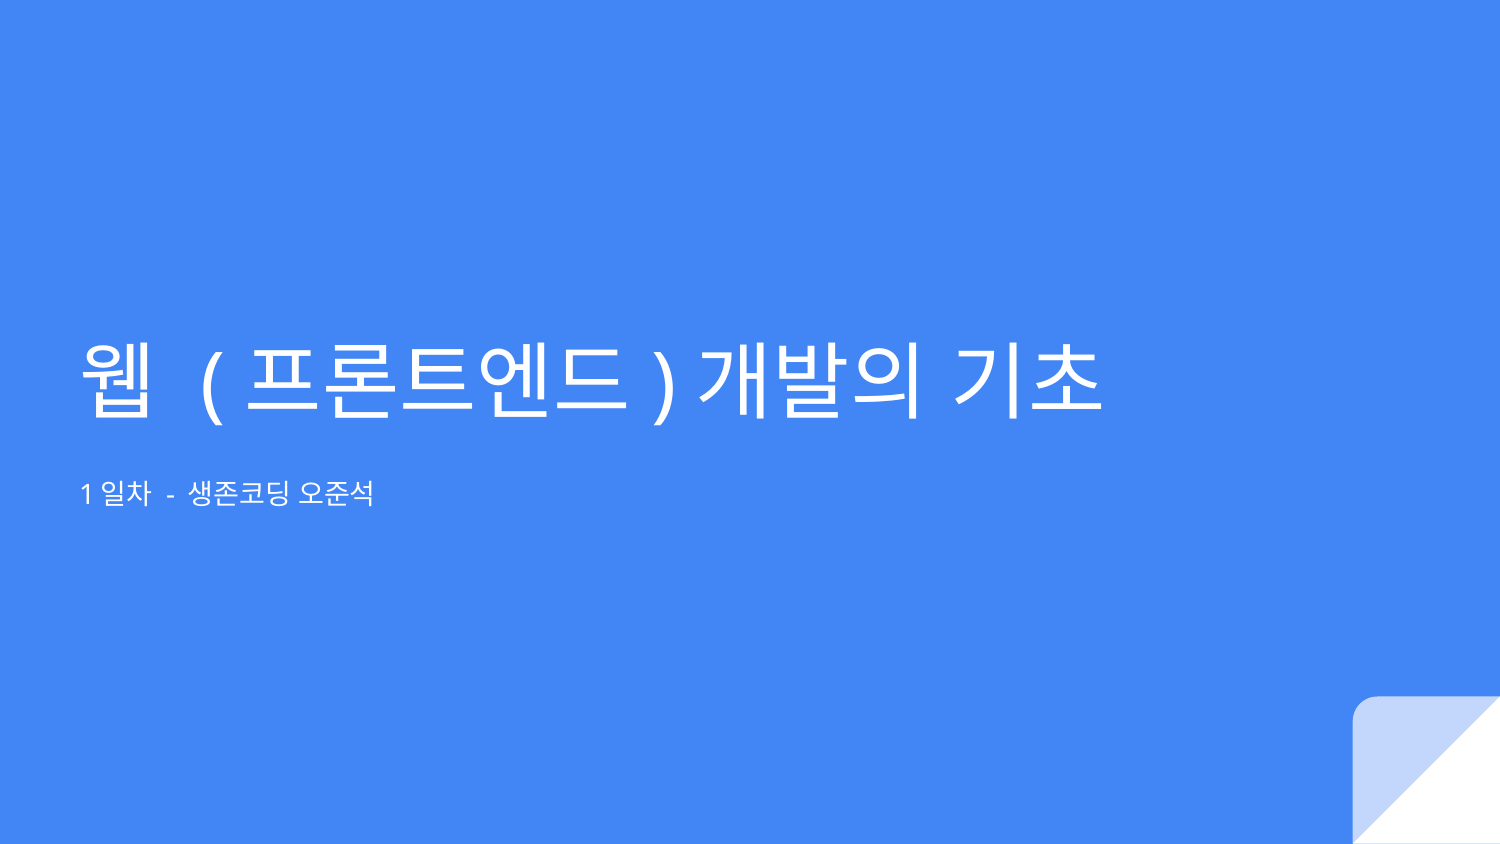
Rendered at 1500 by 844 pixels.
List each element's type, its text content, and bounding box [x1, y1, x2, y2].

subtitle 1일차 - 생존코딩 오준석 [64, 457, 1413, 529]
title 웹 (프론트엔드)개발의 기초 [64, 298, 1413, 452]
